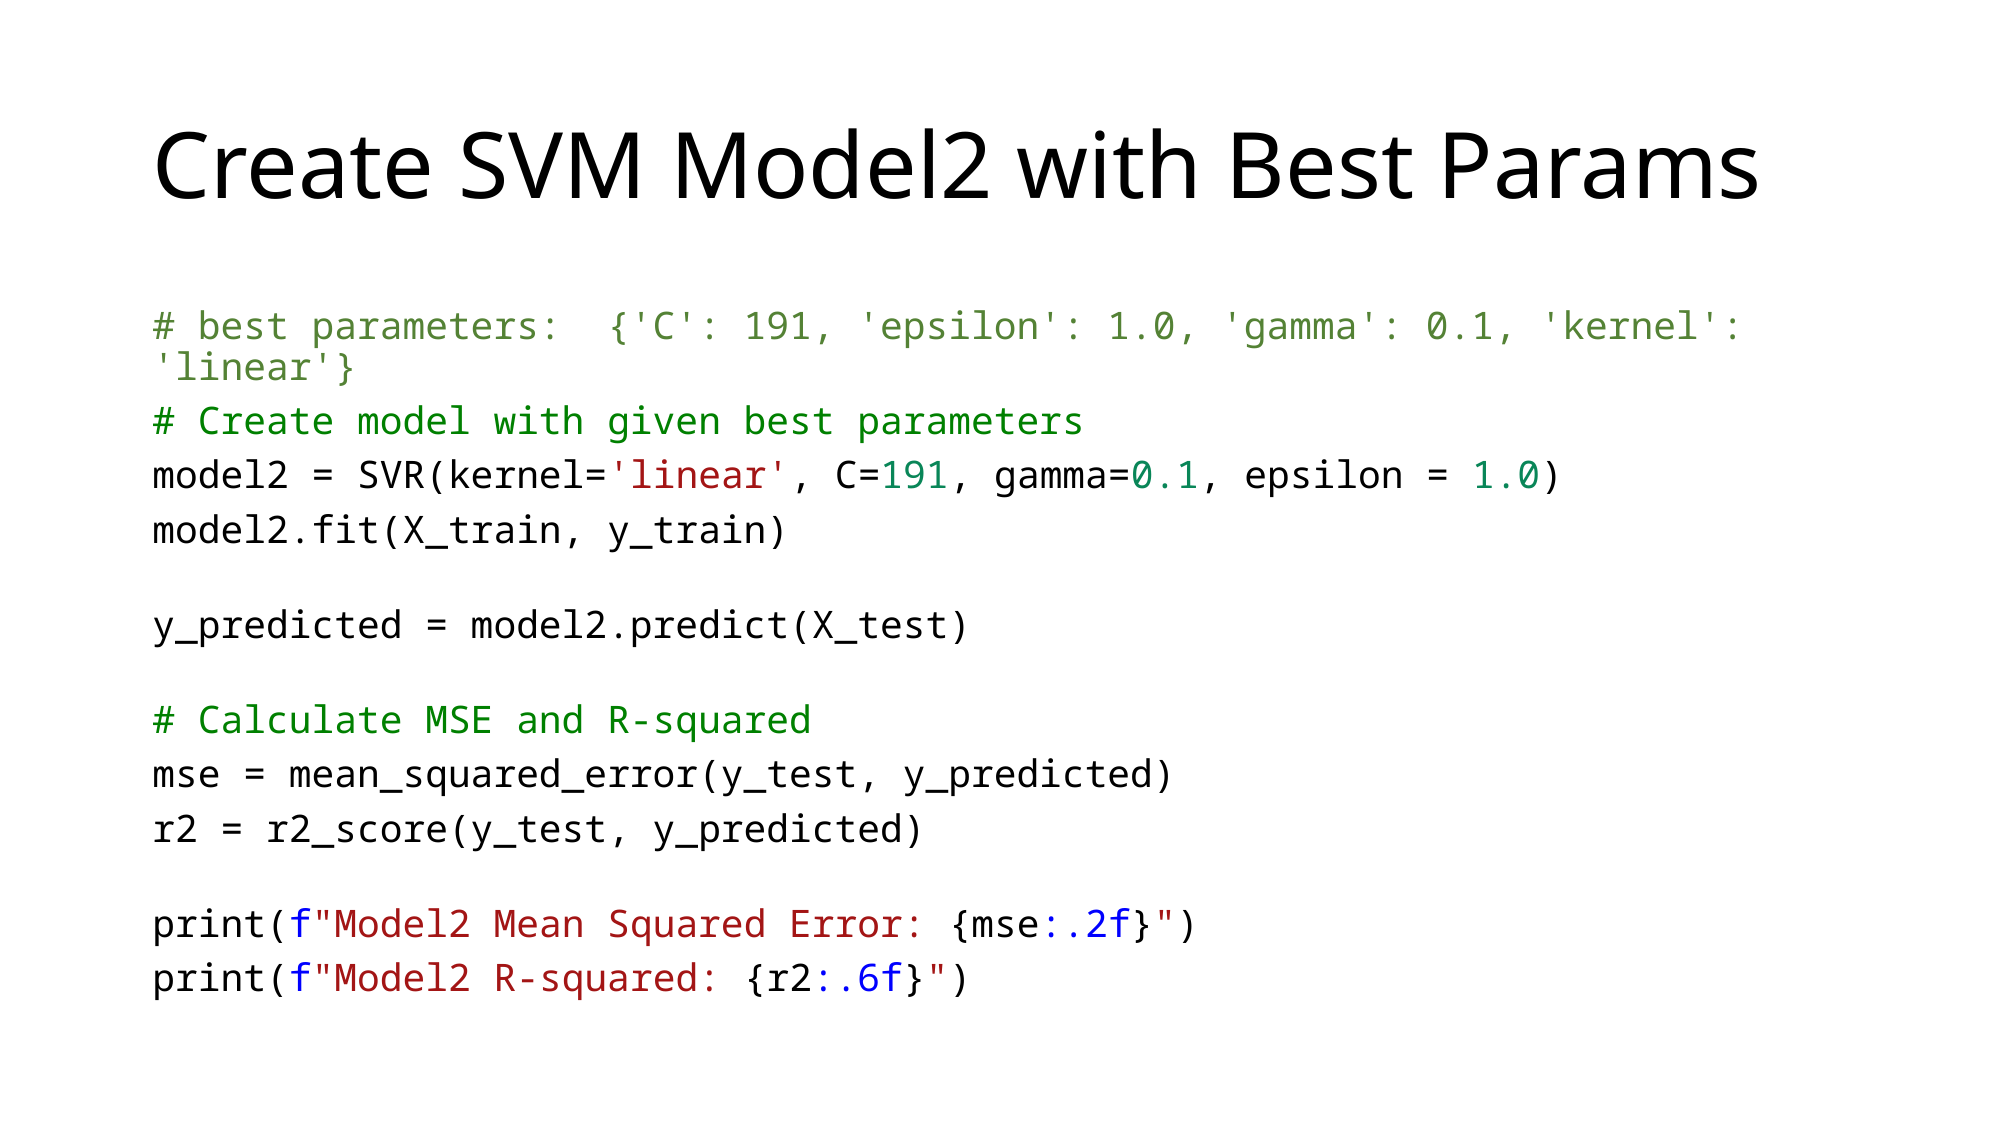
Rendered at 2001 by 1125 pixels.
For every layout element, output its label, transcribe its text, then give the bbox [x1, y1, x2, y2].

title Create SVM Model2 with Best Params [137, 59, 1863, 278]
list # best parameters: {'C': 191, 'epsilon': 1.0, 'gamma': 0.1, 'kernel': 'linear'} # Create model with given best parameters model2 = SVR(kernel='linear', C=191, gamma=0.1, epsilon = 1.0) model2.fit(X_train, y_train) y_predicted = model2.predict(X_test) # Calculate MSE and R-squared mse = mean_squared_error(y_test, y_predicted) r2 = r2_score(y_test, y_predicted) print(f"Model2 Mean Squared Error: {mse:.2f}") print(f"Model2 R-squared: {r2:.6f}") [137, 299, 1863, 1014]
